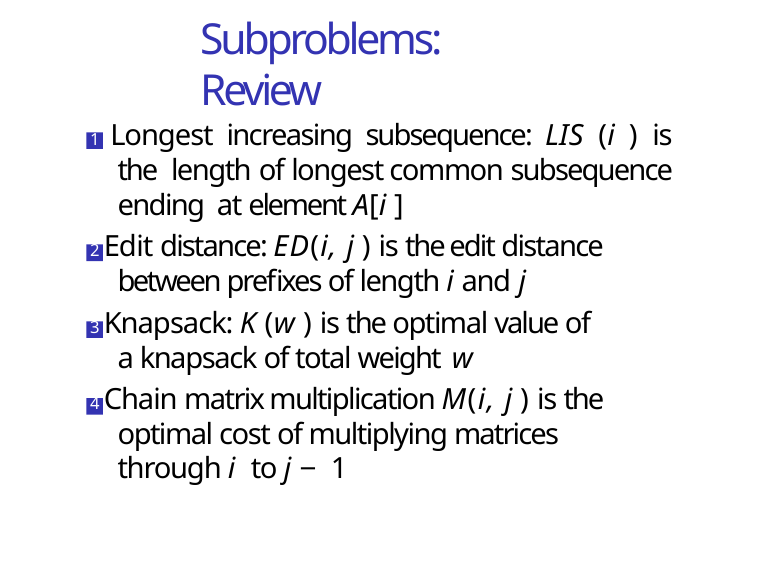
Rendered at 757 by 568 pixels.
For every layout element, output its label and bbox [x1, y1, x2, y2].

title [198, 9, 558, 114]
text_box [86, 114, 673, 485]
